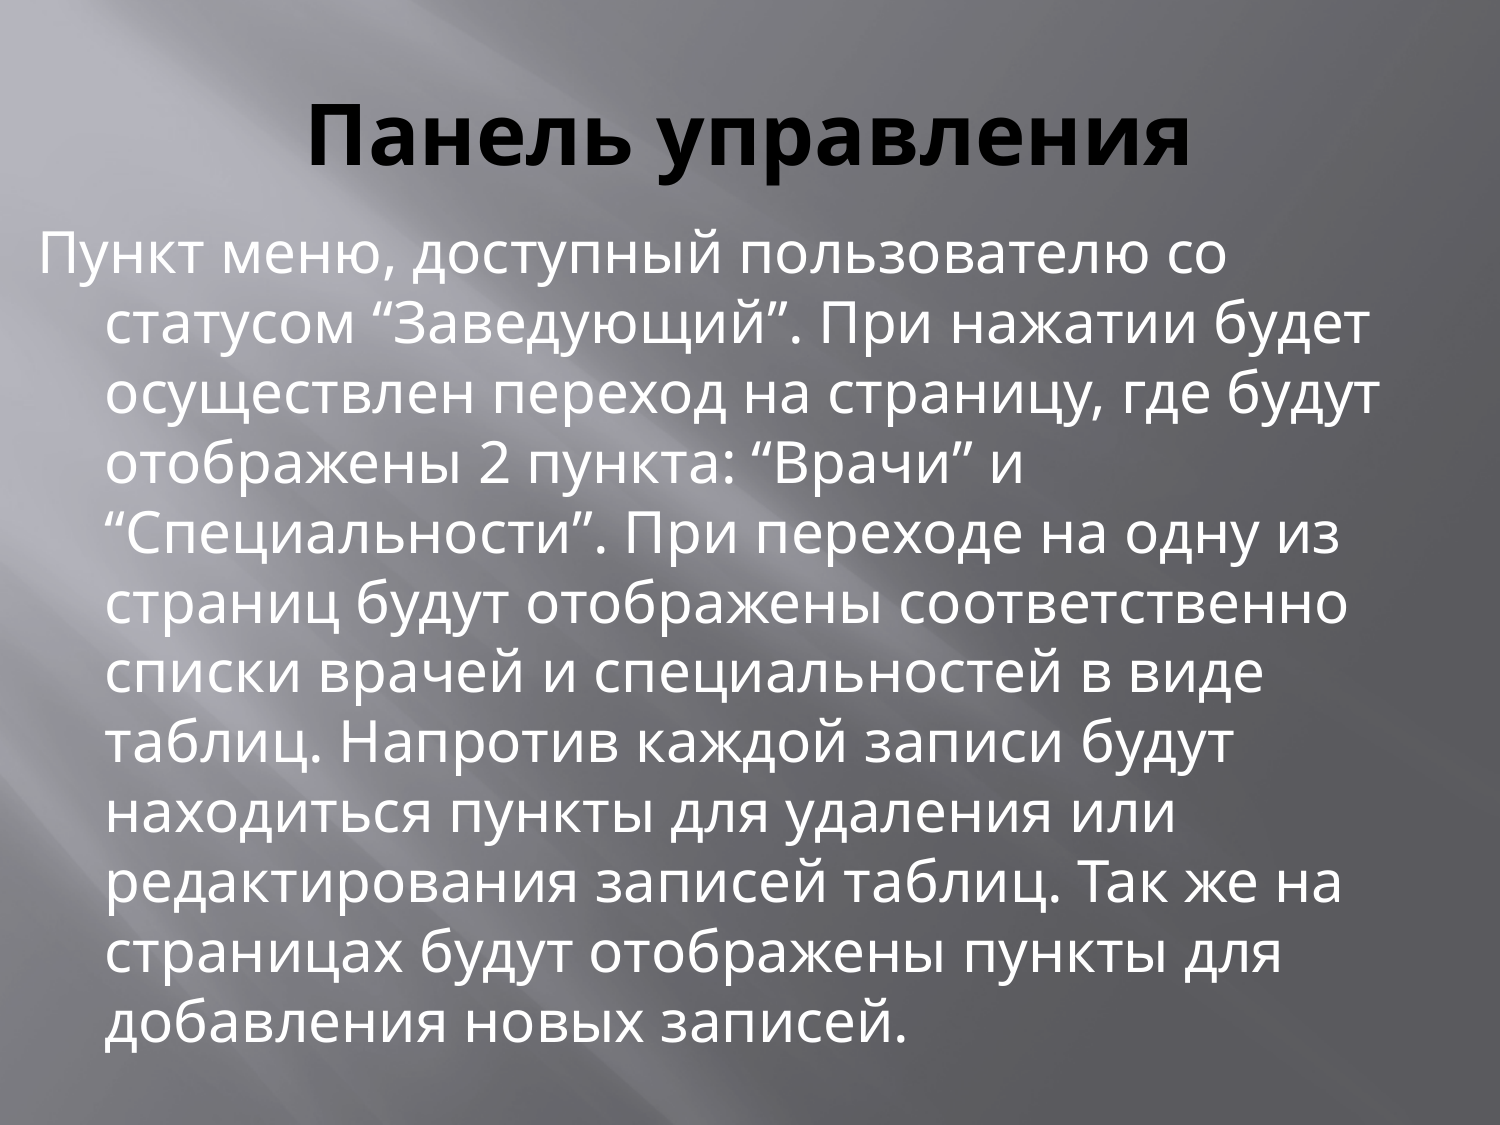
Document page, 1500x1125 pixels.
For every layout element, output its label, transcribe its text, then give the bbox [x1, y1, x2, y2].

list Пункт меню, доступный пользователю со статусом “Заведующий”. При нажатии будет осуществлен переход на страницу, где будут отображены 2 пункта: “Врачи” и “Специальности”. При переходе на одну из страниц будут отображены соответственно списки врачей и специальностей в виде таблиц. Напротив каждой записи будут находиться пункты для удаления или редактирования записей таблиц. Так же на страницах будут отображены пункты для добавления новых записей. [0, 208, 1500, 1125]
title Панель управления [75, 30, 1425, 208]
